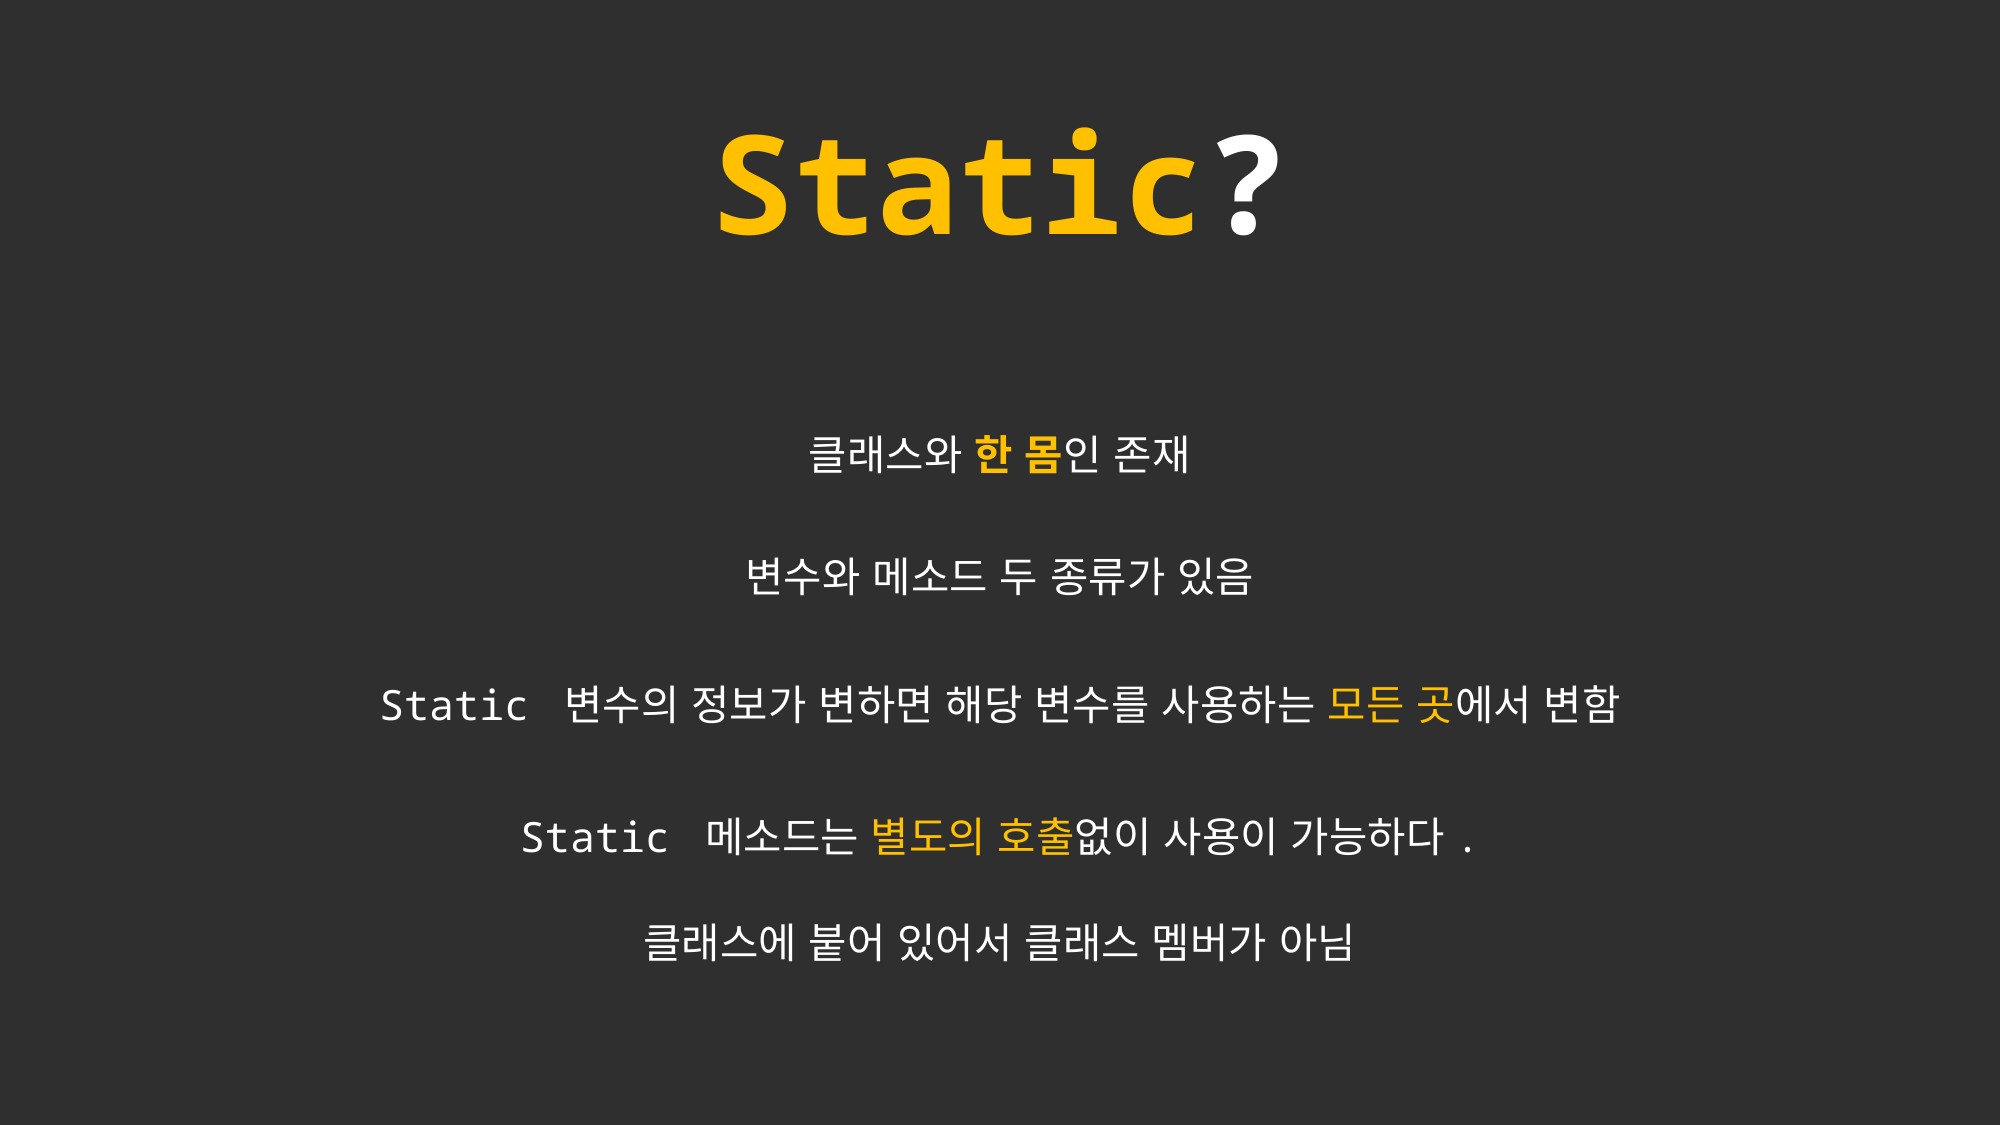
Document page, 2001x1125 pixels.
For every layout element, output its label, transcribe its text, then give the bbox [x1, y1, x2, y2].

text_box 변수와 메소드 두 종류가 있음 [730, 543, 1270, 608]
text_box Static? [696, 90, 1304, 270]
text_box Static 변수의 정보가 변하면 해당 변수를 사용하는 모든 곳에서 변함 [252, 670, 1748, 736]
text_box Static 메소드는 별도의 호출없이 사용이 가능하다. [252, 778, 1748, 869]
text_box 클래스와 한 몸인 존재 [794, 421, 1206, 486]
text_box 클래스에 붙어 있어서 클래스 멤버가 아님 [628, 909, 1372, 974]
